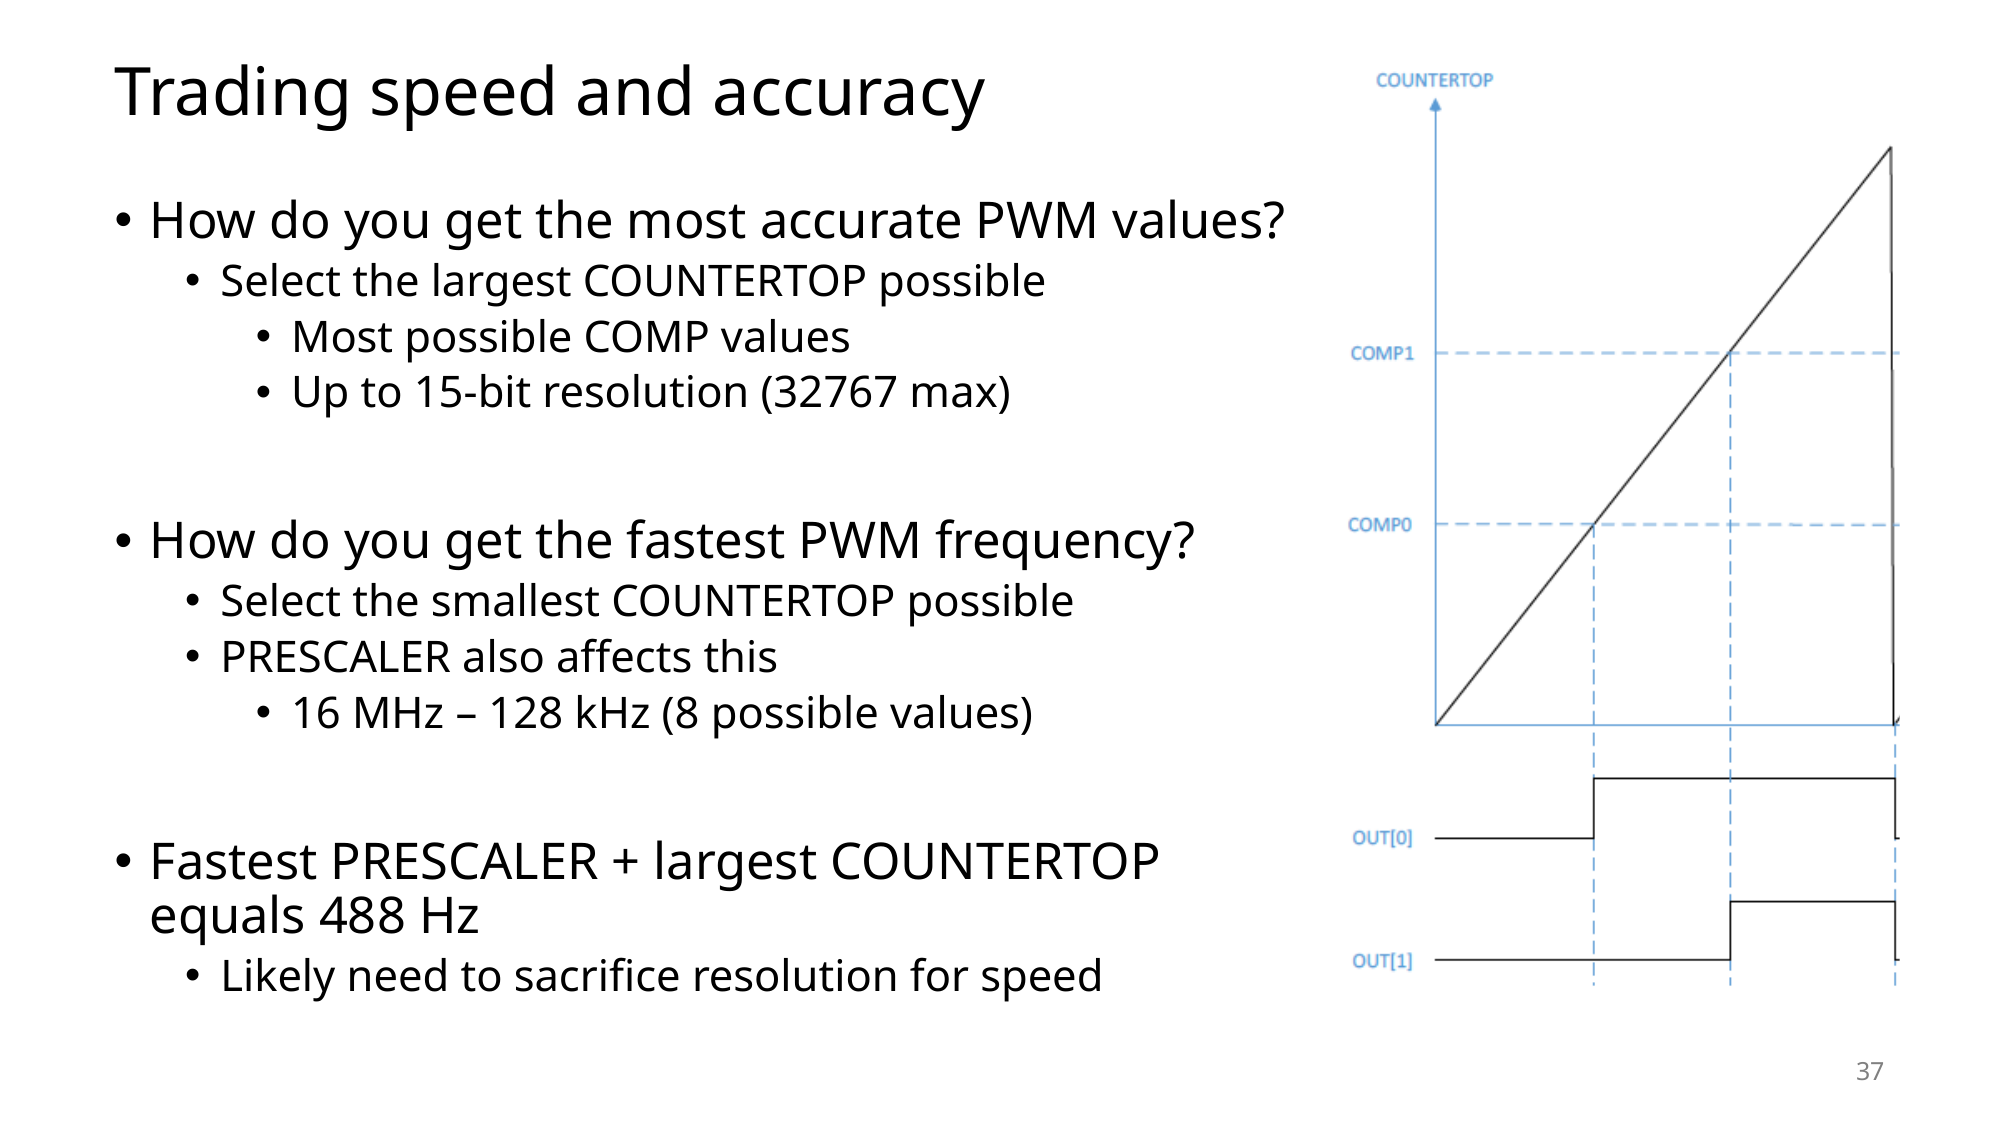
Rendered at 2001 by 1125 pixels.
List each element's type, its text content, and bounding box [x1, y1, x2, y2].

title Trading speed and accuracy [99, 37, 1327, 150]
list How do you get the most accurate PWM values? Select the largest COUNTERTOP possible Most possible COMP values Up to 15-bit resolution (32767 max) How do you get the fastest PWM frequency? Select the smallest COUNTERTOP possible PRESCALER also affects this 16 MHz – 128 kHz (8 possible values) Fastest PRESCALER + largest COUNTERTOP equals 488 Hz Likely need to sacrifice resolution for speed [99, 187, 1310, 1013]
picture [1327, 37, 1900, 1011]
slide_number 37 [1749, 1042, 1900, 1103]
